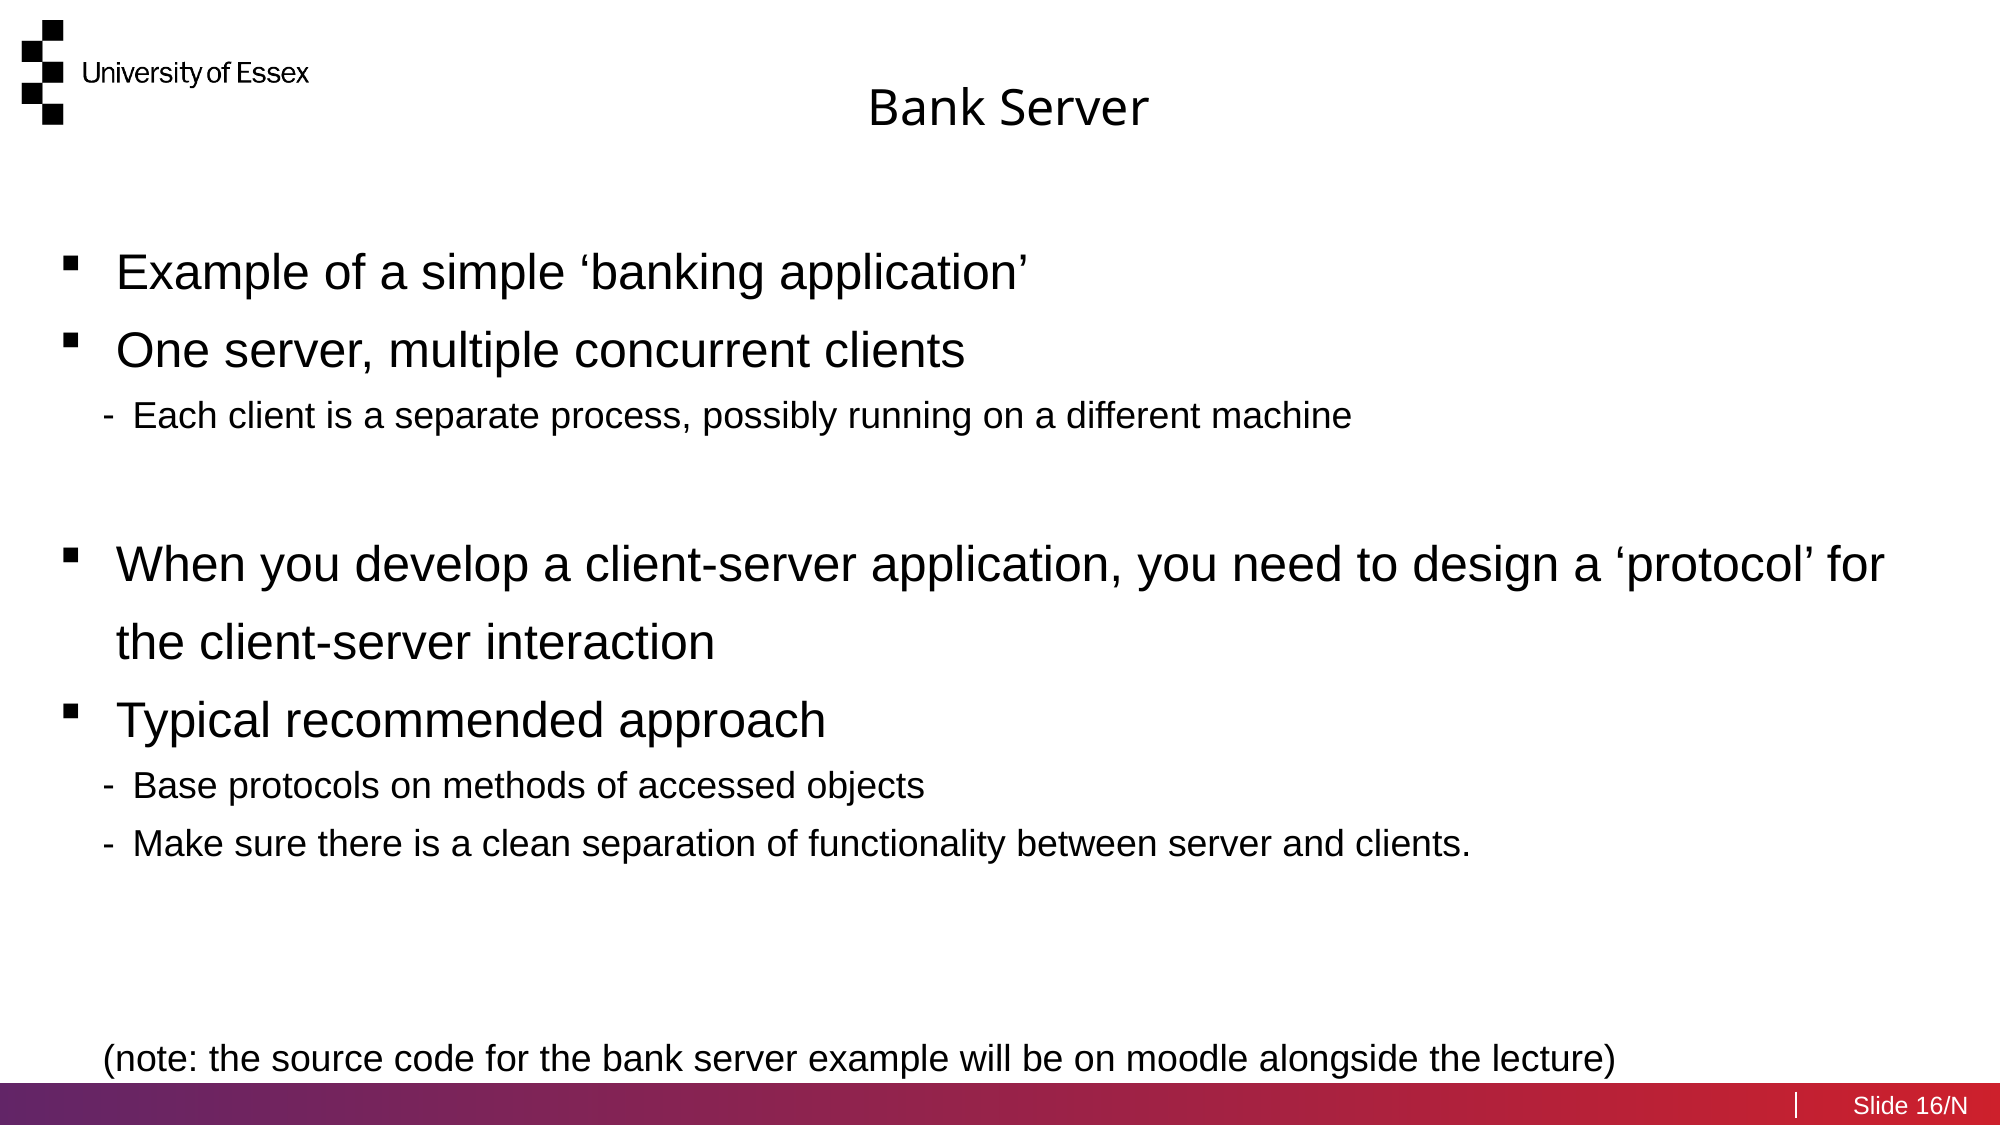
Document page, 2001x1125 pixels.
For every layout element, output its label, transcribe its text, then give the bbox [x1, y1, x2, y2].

list Bank Server [58, 49, 1959, 116]
list Example of a simple ‘banking application’ One server, multiple concurrent clients Each client is a separate process, possibly running on a different machine When you develop a client-server application, you need to design a ‘protocol’ for the client-server interaction Typical recommended approach Base protocols on methods of accessed objects Make sure there is a clean separation of functionality between server and clients. (note: the source code for the bank server example will be on moodle alongside the lecture) [58, 137, 1959, 1041]
slide_number 16/N [1915, 1083, 2000, 1125]
picture [0, 0, 330, 146]
